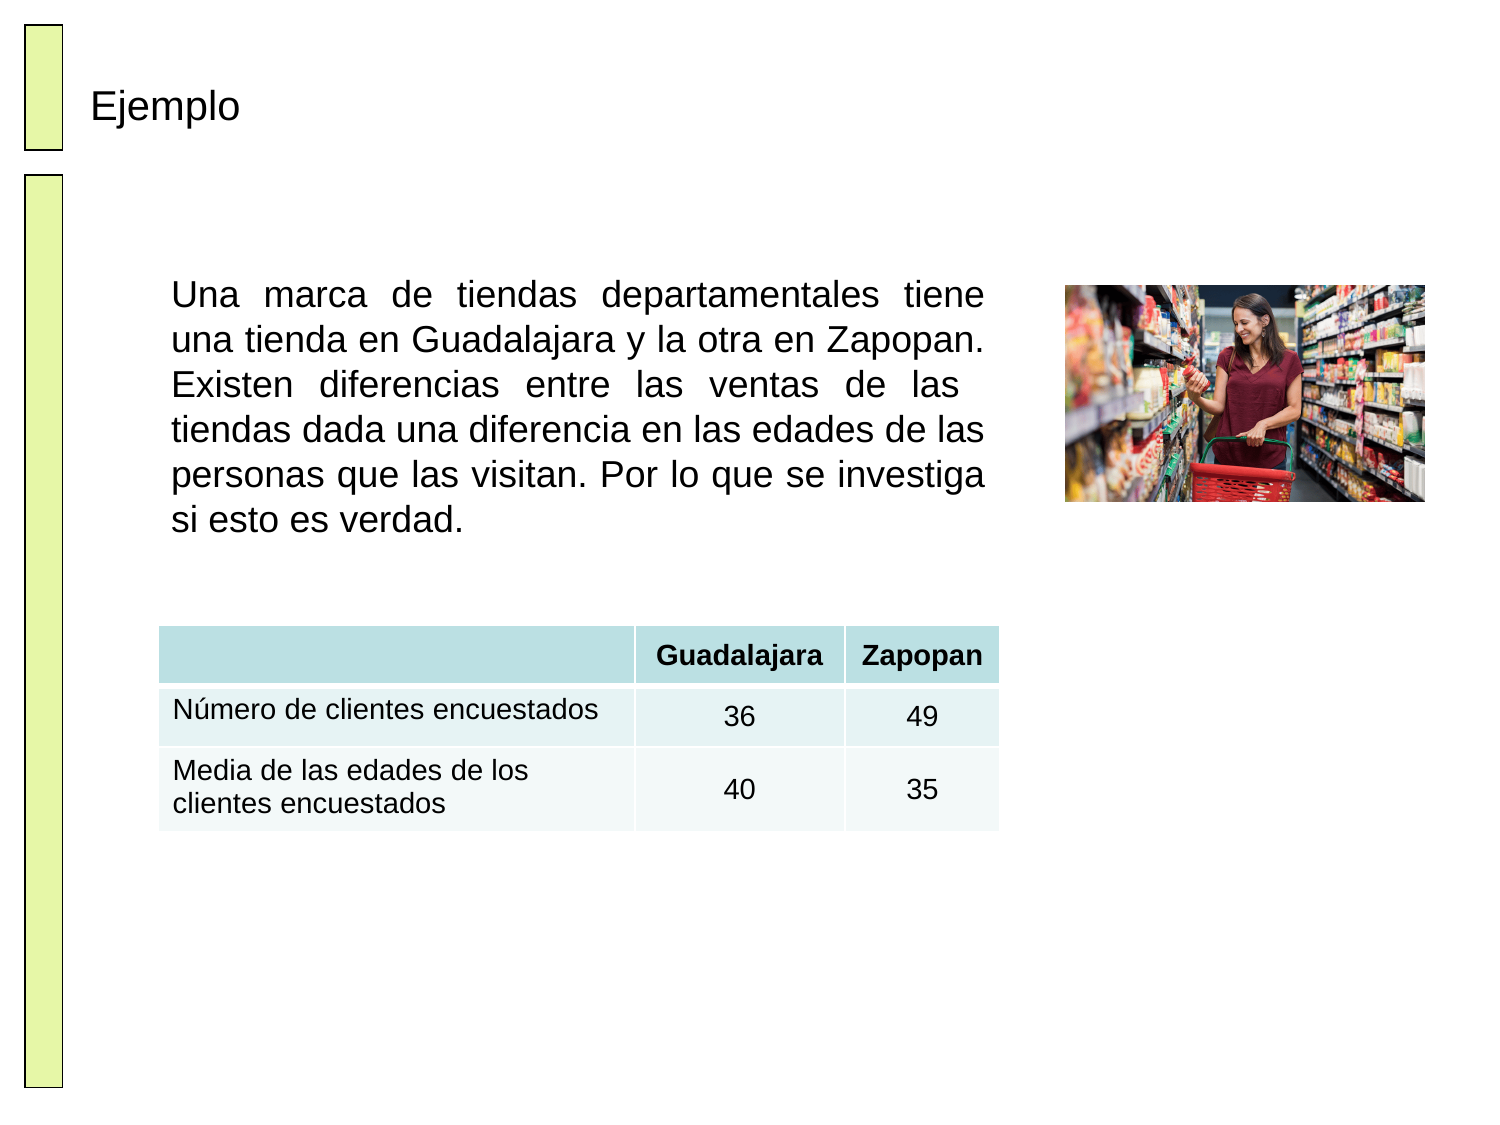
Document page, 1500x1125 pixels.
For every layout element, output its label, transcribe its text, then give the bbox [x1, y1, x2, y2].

picture [1065, 285, 1426, 502]
table_cell Número de clientes encuestados [159, 689, 634, 746]
table_cell 35 [846, 748, 999, 831]
table_cell Media de las edades de los clientes encuestados [159, 748, 634, 831]
table_cell 36 [636, 689, 844, 746]
table_header Zapopan [846, 626, 999, 683]
table_cell 49 [846, 689, 999, 746]
text_box Una marca de tiendas departamentales tiene una tienda en Guadalajara y la otra en Zapopan. Existen diferencias entre las ventas de las tiendas dada una diferencia en las edades de las personas que las visitan. Por lo que se investiga si esto es verdad. [156, 262, 1000, 624]
table_header Guadalajara [636, 626, 844, 683]
title Ejemplo [75, 45, 1425, 163]
table_cell 40 [636, 748, 844, 831]
table_header [159, 626, 634, 683]
